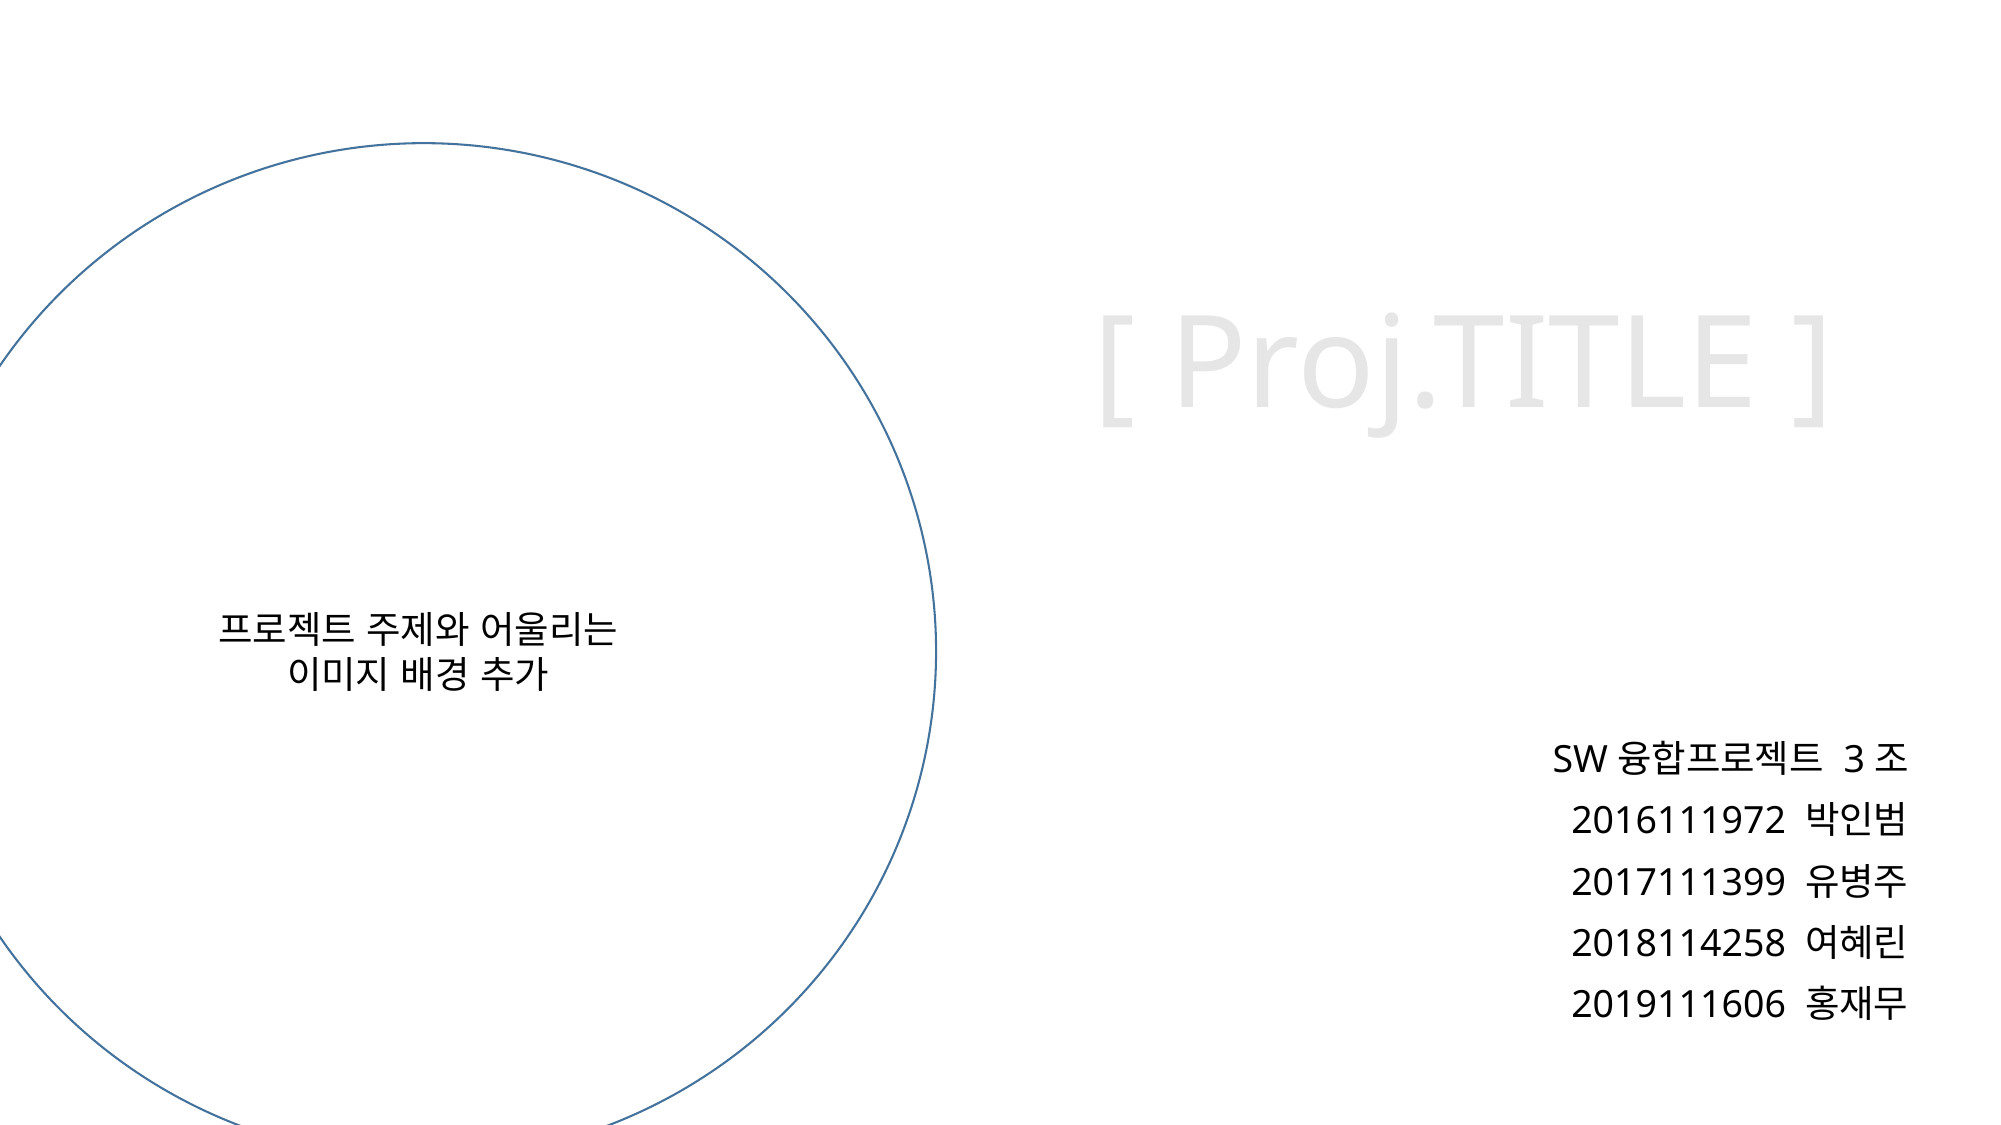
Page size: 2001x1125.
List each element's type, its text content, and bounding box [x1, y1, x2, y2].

subtitle SW융합프로젝트 3조 2016111972 박인범 2017111399 유병주 2018114258 여혜린 2019111606 홍재무 [1135, 693, 1924, 1095]
text_box 프로젝트 주제와 어울리는 이미지 배경 추가 [0, 142, 938, 1125]
title [ Proj.TITLE ] [1078, 289, 1927, 520]
